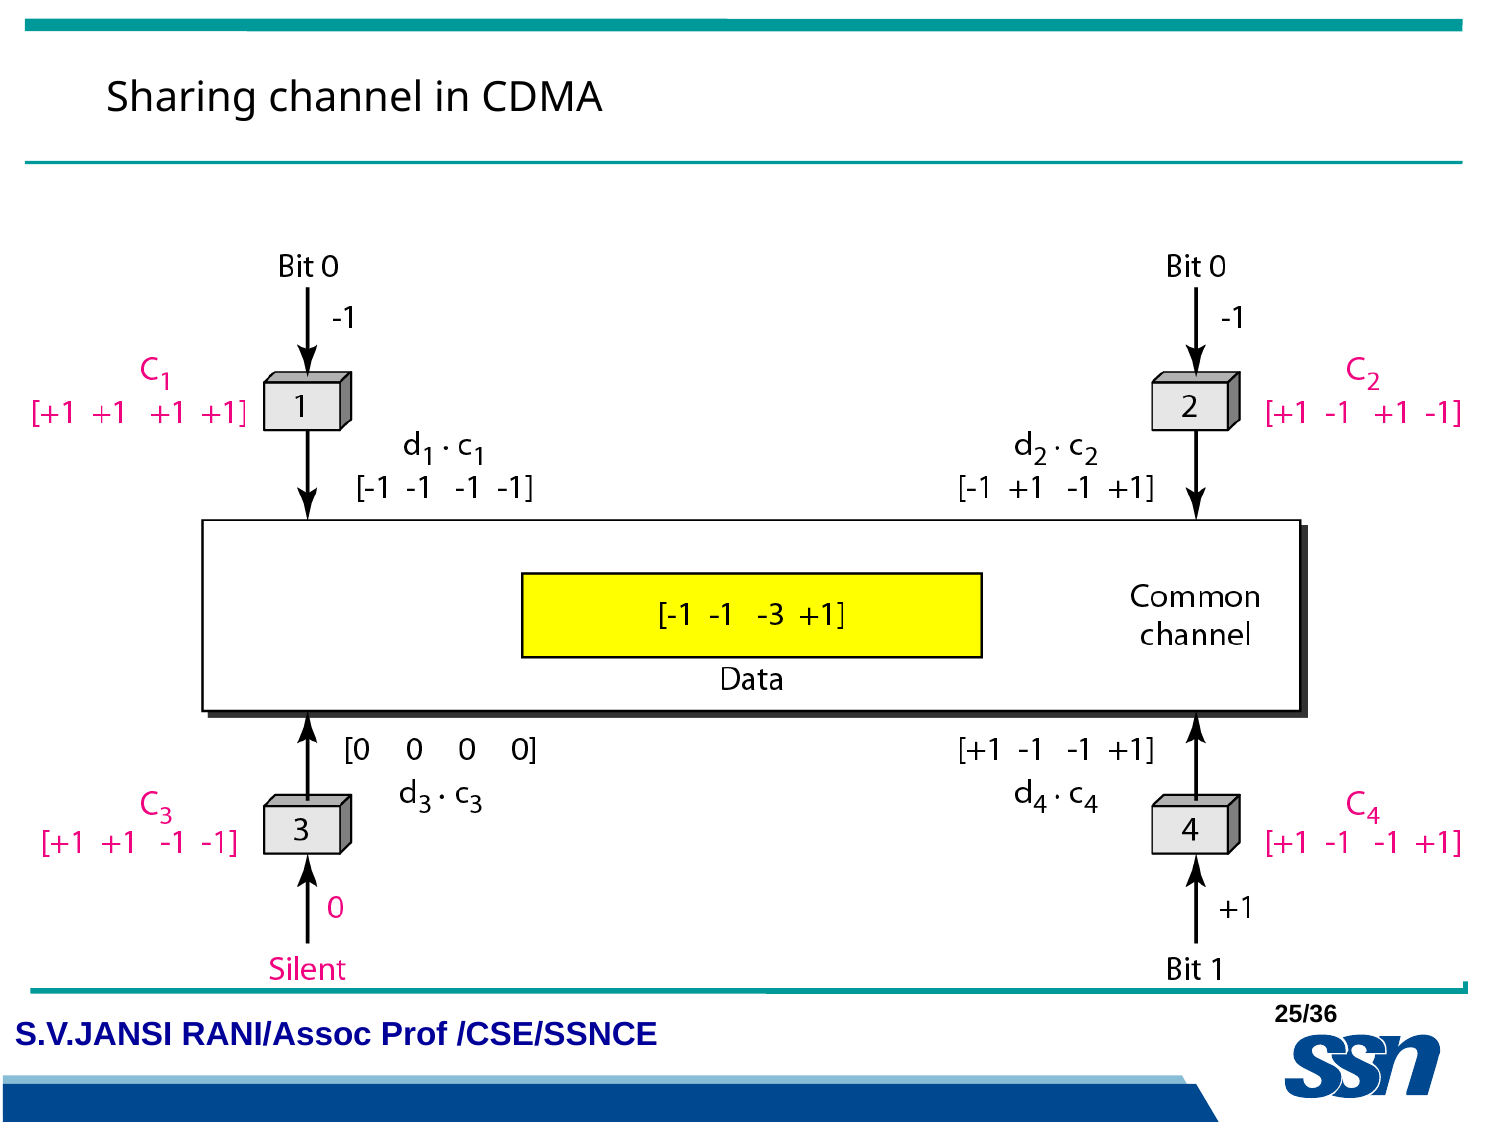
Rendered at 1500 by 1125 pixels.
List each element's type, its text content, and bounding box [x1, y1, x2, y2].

picture [30, 249, 1463, 988]
text_box Sharing channel in CDMA [91, 62, 618, 128]
